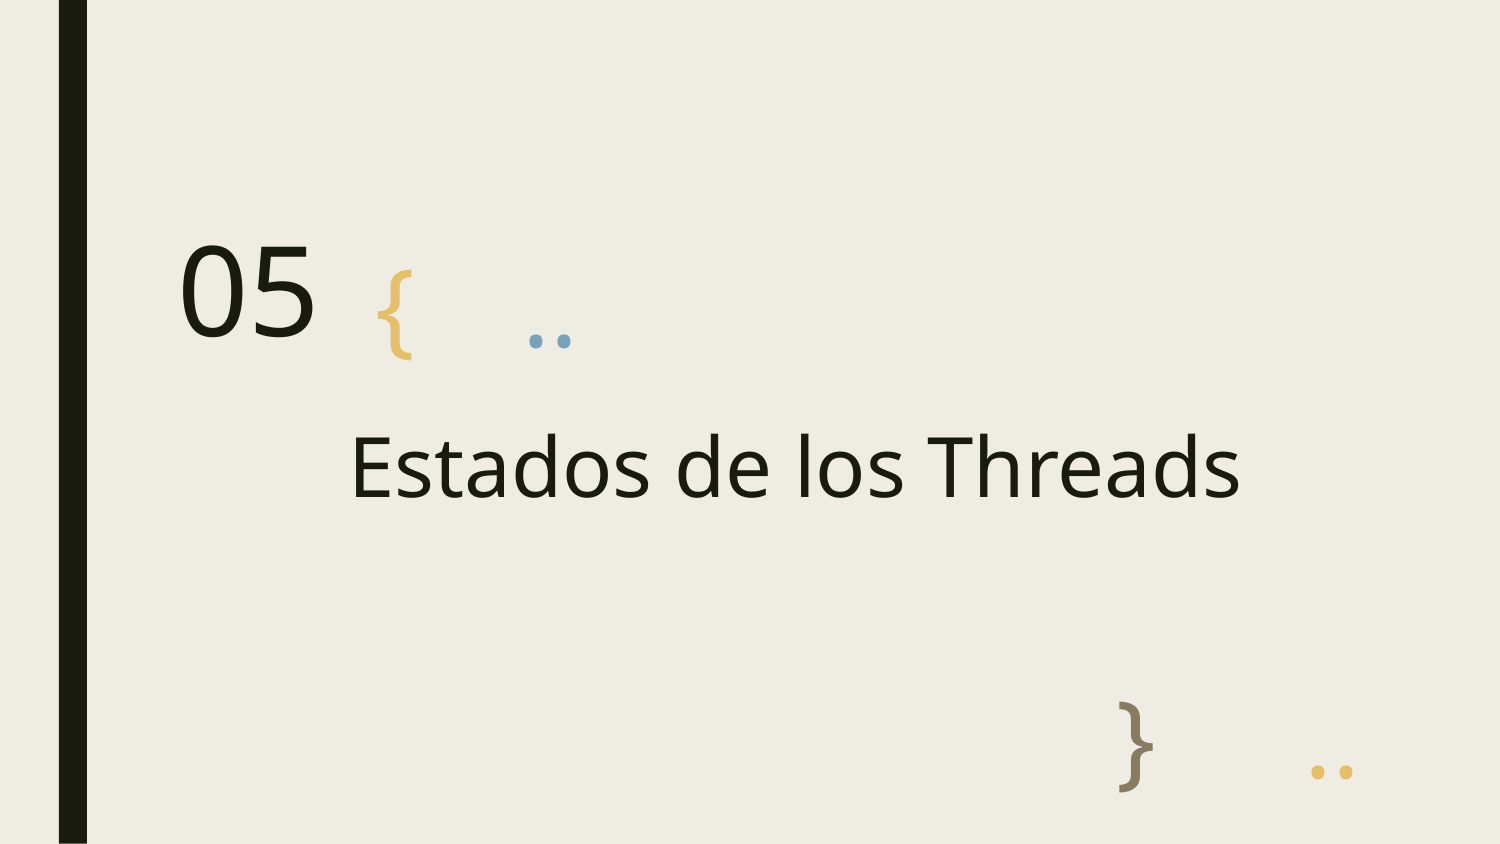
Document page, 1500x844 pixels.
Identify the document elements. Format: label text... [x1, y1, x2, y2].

text_box { [360, 225, 476, 368]
text_box } [1101, 657, 1188, 782]
text_box .. [1215, 692, 1376, 782]
title 05 [162, 221, 434, 372]
text_box .. [433, 260, 594, 351]
title Estados de los Threads [251, 371, 1341, 569]
